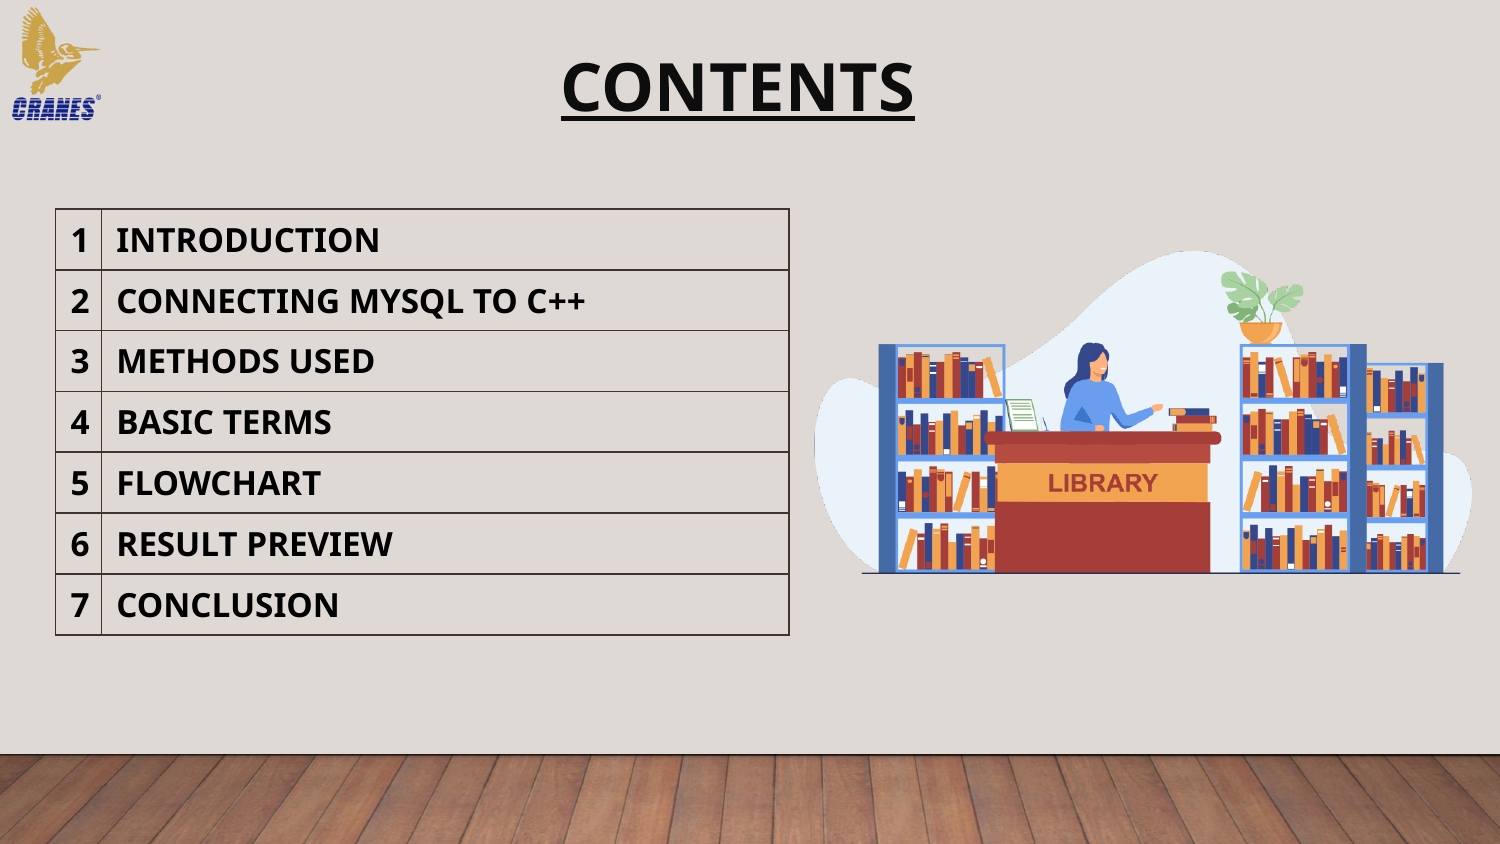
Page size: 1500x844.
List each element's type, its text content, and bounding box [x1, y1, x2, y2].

text_box CONTENTS [492, 36, 984, 132]
table_cell FLOWCHART [102, 453, 788, 512]
picture [0, 0, 115, 128]
picture [788, 208, 1497, 617]
table_cell RESULT PREVIEW [102, 514, 788, 573]
table_header INTRODUCTION [102, 210, 788, 269]
table_cell METHODS USED [102, 331, 788, 391]
table_cell 5 [56, 453, 101, 512]
table_cell BASIC TERMS [102, 392, 788, 451]
table_cell CONNECTING MYSQL TO C++ [102, 271, 788, 330]
table_cell CONCLUSION [102, 575, 788, 634]
picture [0, 754, 1500, 844]
table_cell 2 [56, 271, 101, 330]
table_cell 7 [56, 575, 101, 634]
table_cell 4 [56, 392, 101, 451]
table_cell 6 [56, 514, 101, 573]
table_header 1 [56, 210, 101, 269]
table_cell 3 [56, 331, 101, 391]
